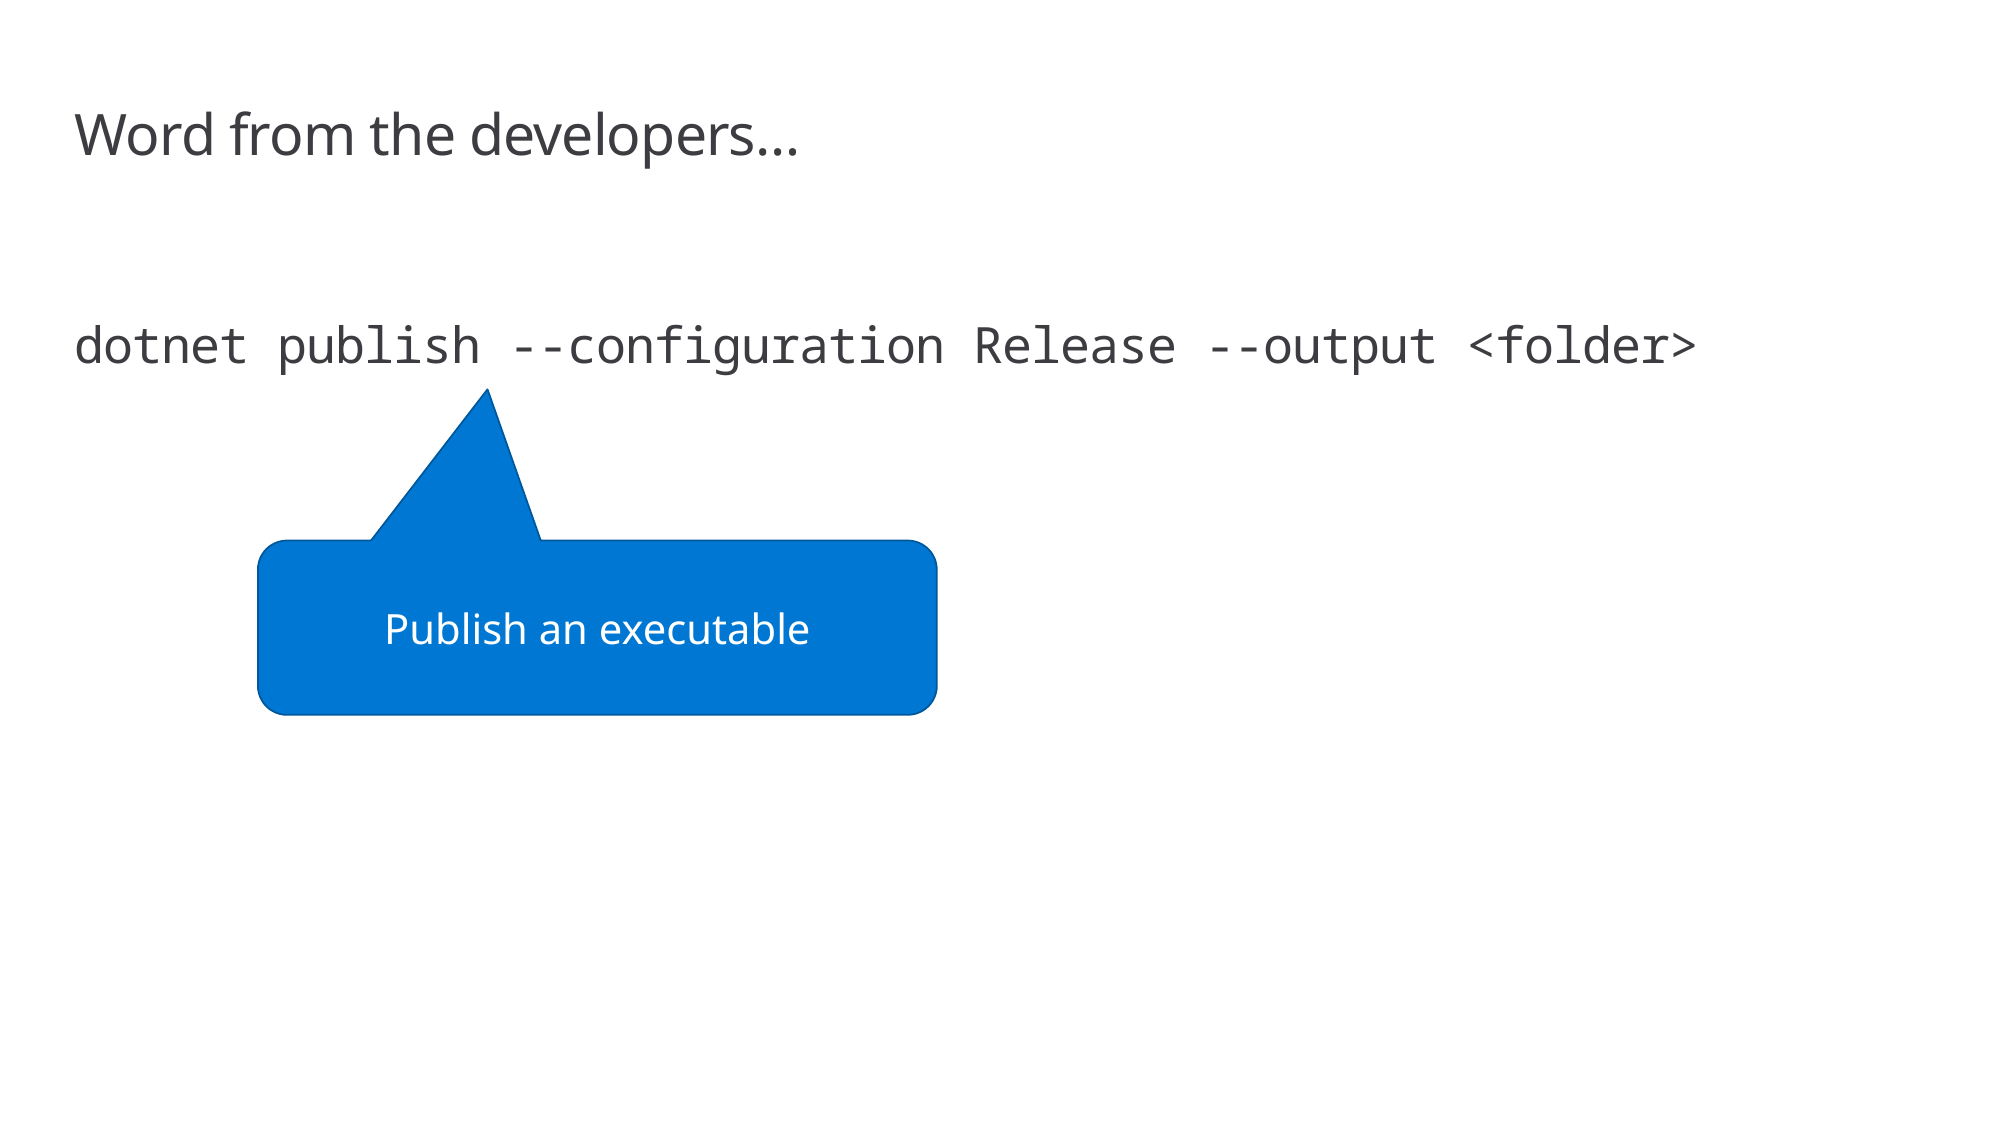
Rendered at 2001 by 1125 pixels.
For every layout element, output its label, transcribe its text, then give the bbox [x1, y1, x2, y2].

list dotnet publish --configuration Release --output <folder> [74, 298, 1930, 680]
text_box Publish an executable [257, 388, 938, 716]
title Word from the developers… [74, 91, 1930, 225]
